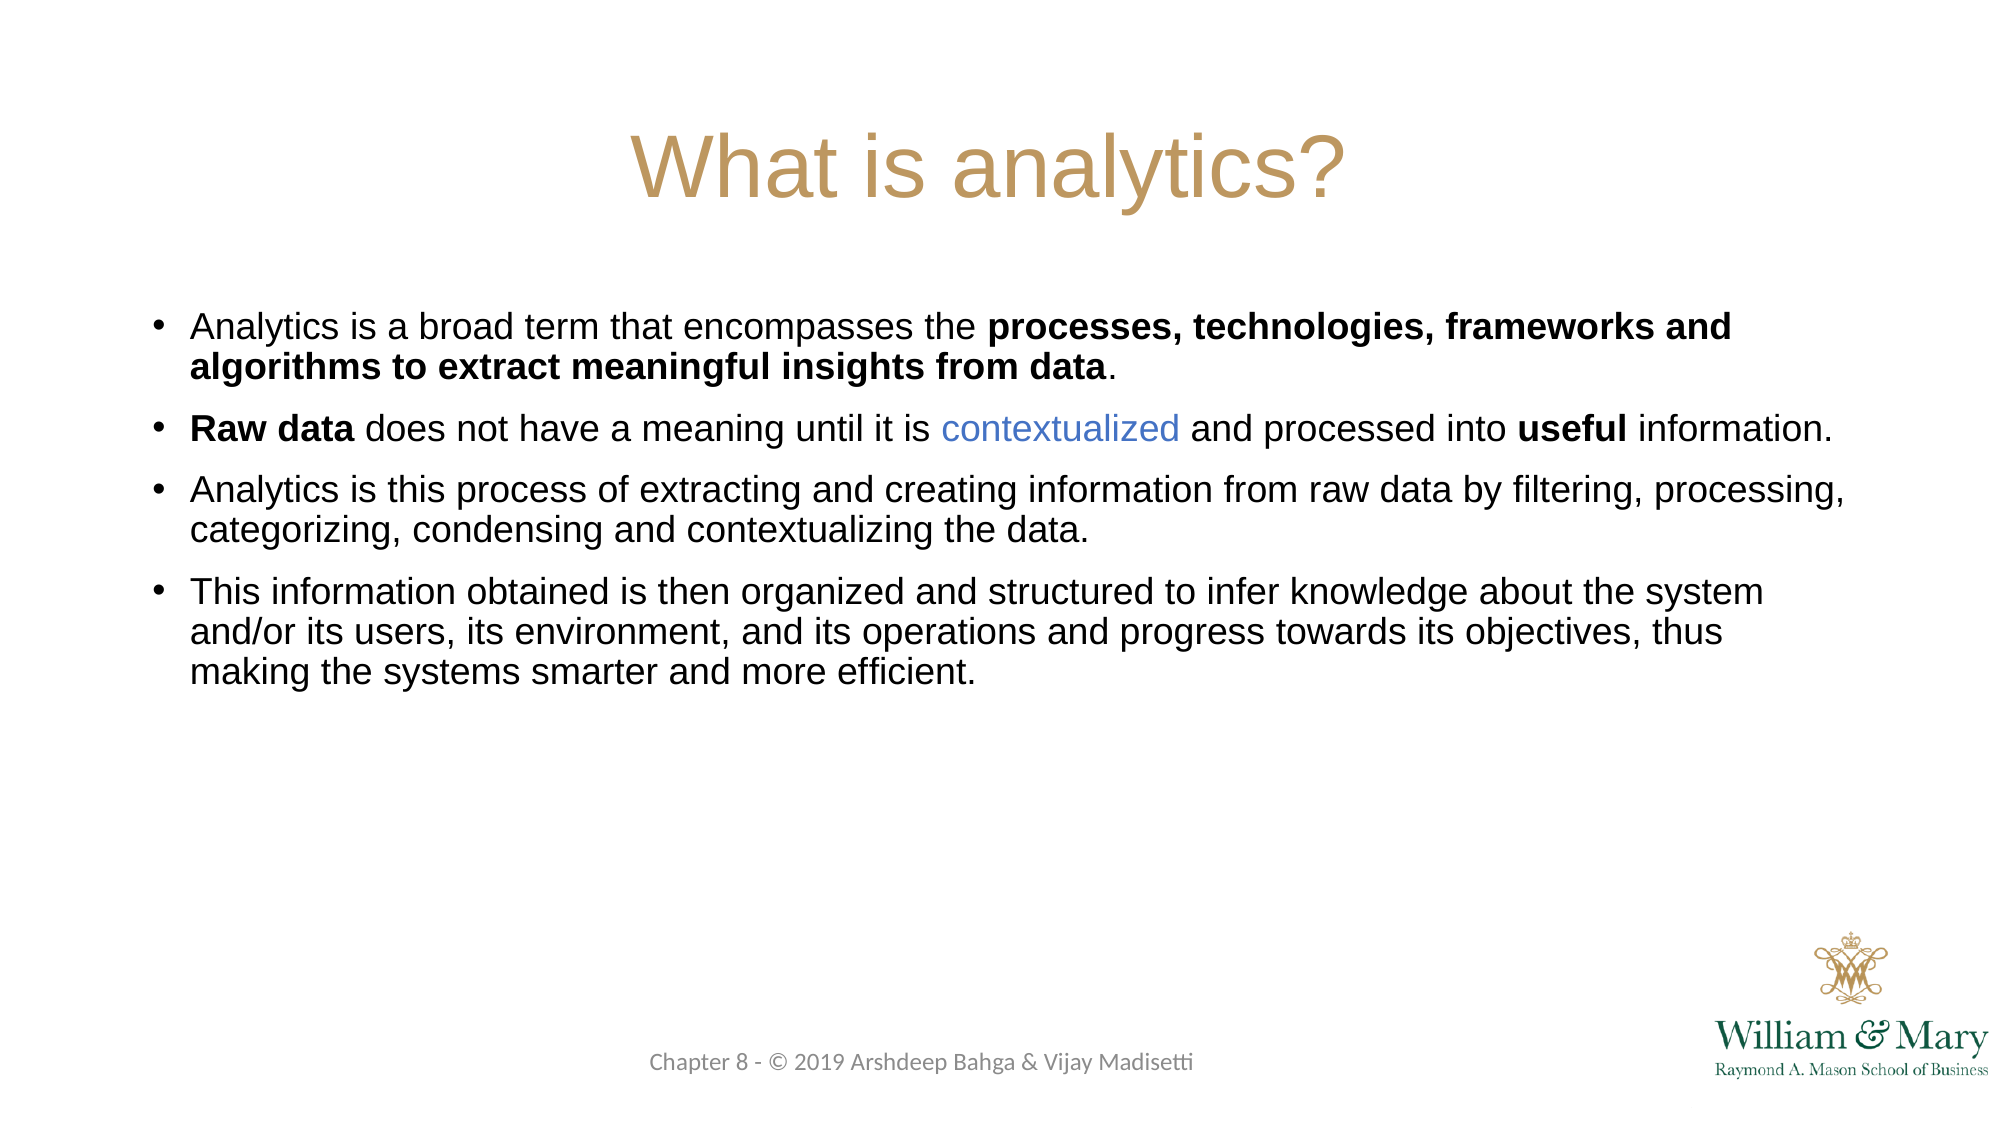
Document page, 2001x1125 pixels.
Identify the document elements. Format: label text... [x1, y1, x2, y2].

picture [1690, 902, 2000, 1108]
text_box Chapter 8 - © 2019 Arshdeep Bahga & Vijay Madisetti [349, 1038, 1496, 1125]
text_box What is analytics? [147, 101, 1831, 224]
list Analytics is a broad term that encompasses the processes, technologies, frameworks and algorithms to extract meaningful insights from data. Raw data does not have a meaning until it is contextualized and processed into useful information. Analytics is this process of extracting and creating information from raw data by ﬁltering, processing, categorizing, condensing and contextualizing the data. This information obtained is then organized and structured to infer knowledge about the system and/or its users, its environment, and its operations and progress towards its objectives, thus making the systems smarter and more efficient. [137, 299, 1863, 1014]
